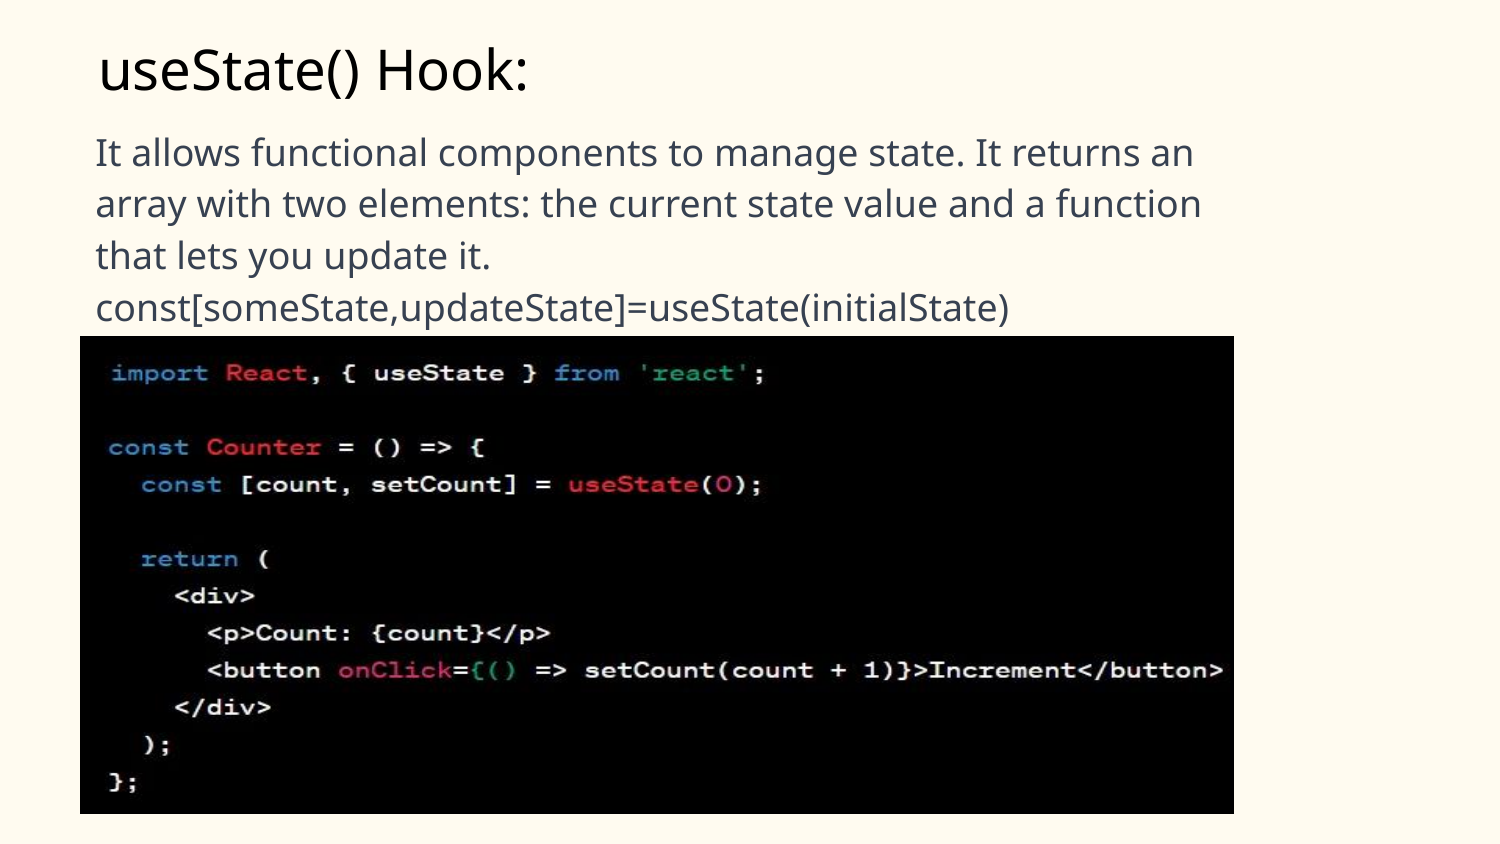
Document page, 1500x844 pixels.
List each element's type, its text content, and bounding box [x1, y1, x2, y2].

text_box It allows functional components to manage state. It returns an array with two elements: the current state value and a function that lets you update it. const[someState,updateState]=useState(initialState) [80, 106, 1252, 323]
text_box useState() Hook: [83, 19, 997, 106]
picture [80, 335, 1234, 814]
